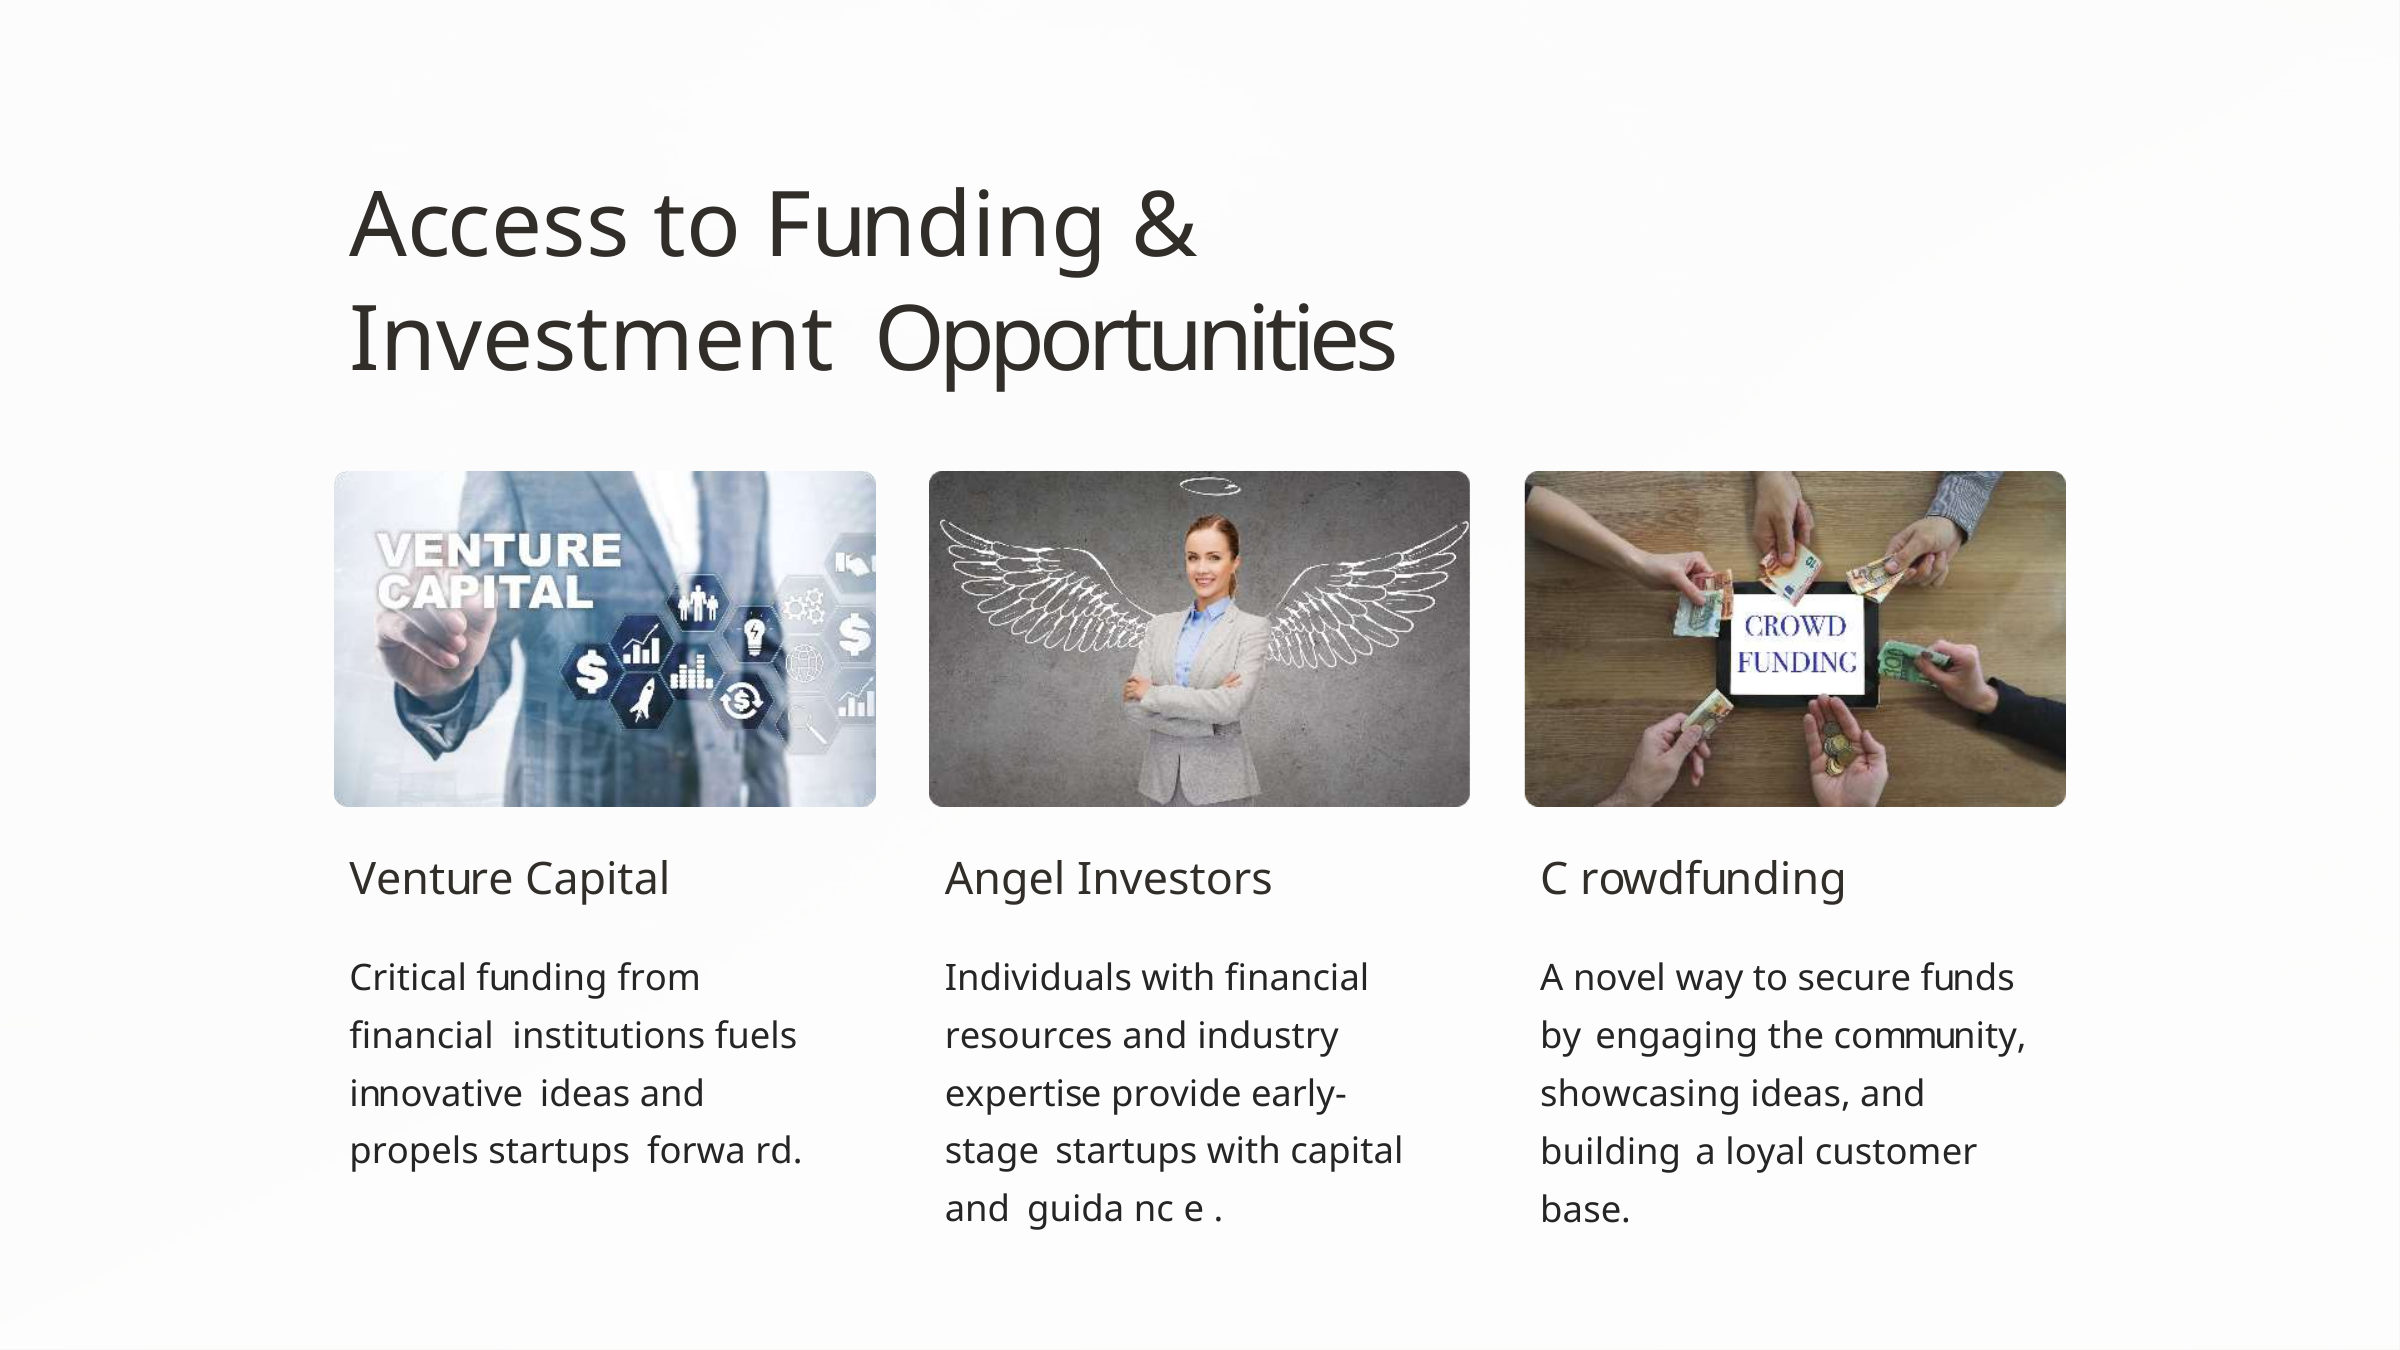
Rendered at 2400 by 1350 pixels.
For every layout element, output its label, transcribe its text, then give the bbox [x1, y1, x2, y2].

text_box Venture Capital Critical funding from financial institutions fuels innovative ideas and propels startups forwa rd. [347, 847, 811, 1172]
picture [334, 471, 876, 807]
picture [929, 471, 2066, 807]
text_box C rowdfunding A novel way to secure funds by engaging the community, showcasing ideas, and building a loyal customer base. [1538, 847, 2035, 1231]
text_box Angel Investors Individuals with financial resources and industry expertise provide early-stage startups with capital and guida nc e . [942, 847, 1411, 1229]
title Access to Funding & Investment Opportunities [347, 159, 1637, 389]
